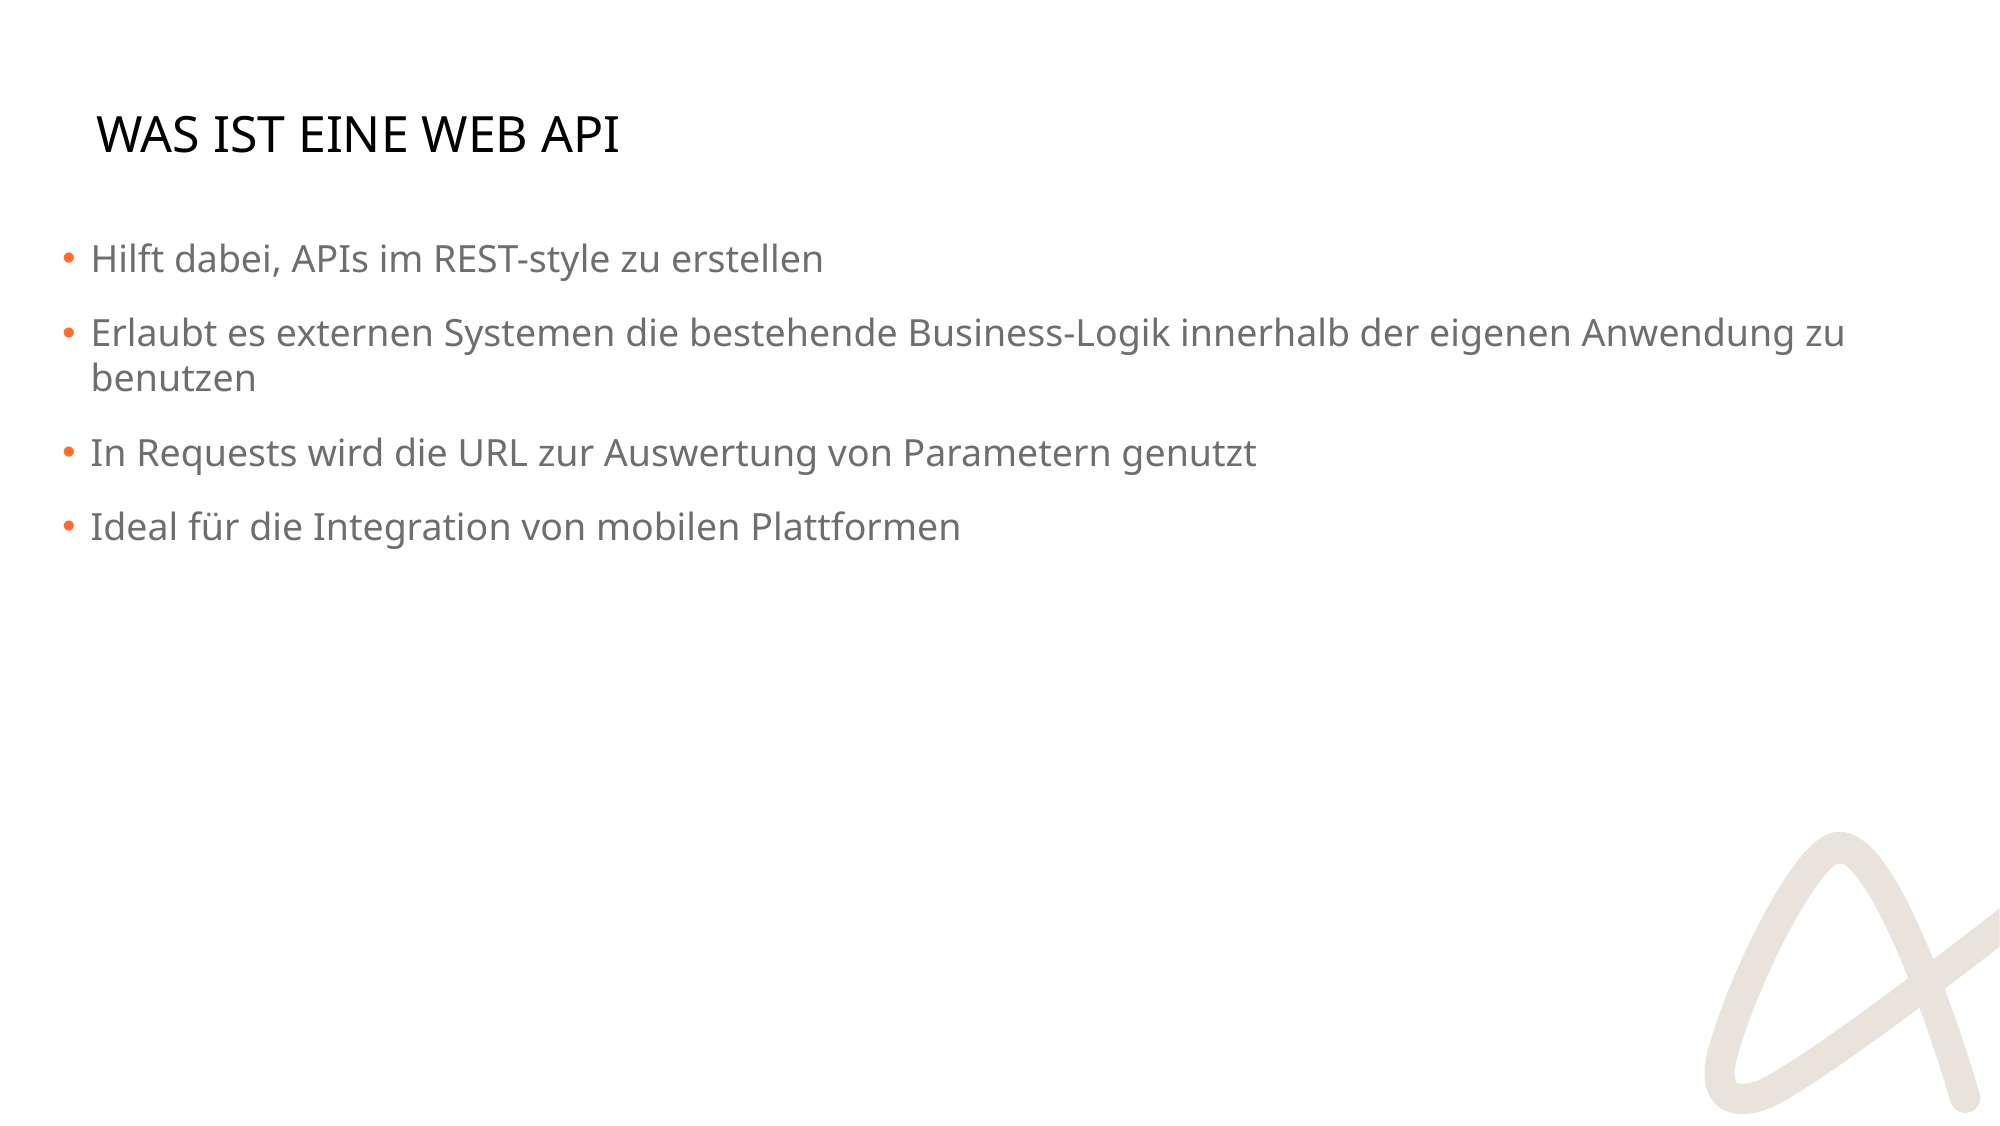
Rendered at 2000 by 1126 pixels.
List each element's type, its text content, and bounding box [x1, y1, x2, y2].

list Hilft dabei, APIs im REST-style zu erstellen Erlaubt es externen Systemen die bestehende Business-Logik innerhalb der eigenen Anwendung zu benutzen In Requests wird die URL zur Auswertung von Parametern genutzt Ideal für die Integration von mobilen Plattformen [62, 227, 1953, 1096]
title Was ist eine Web API [96, 36, 1904, 172]
